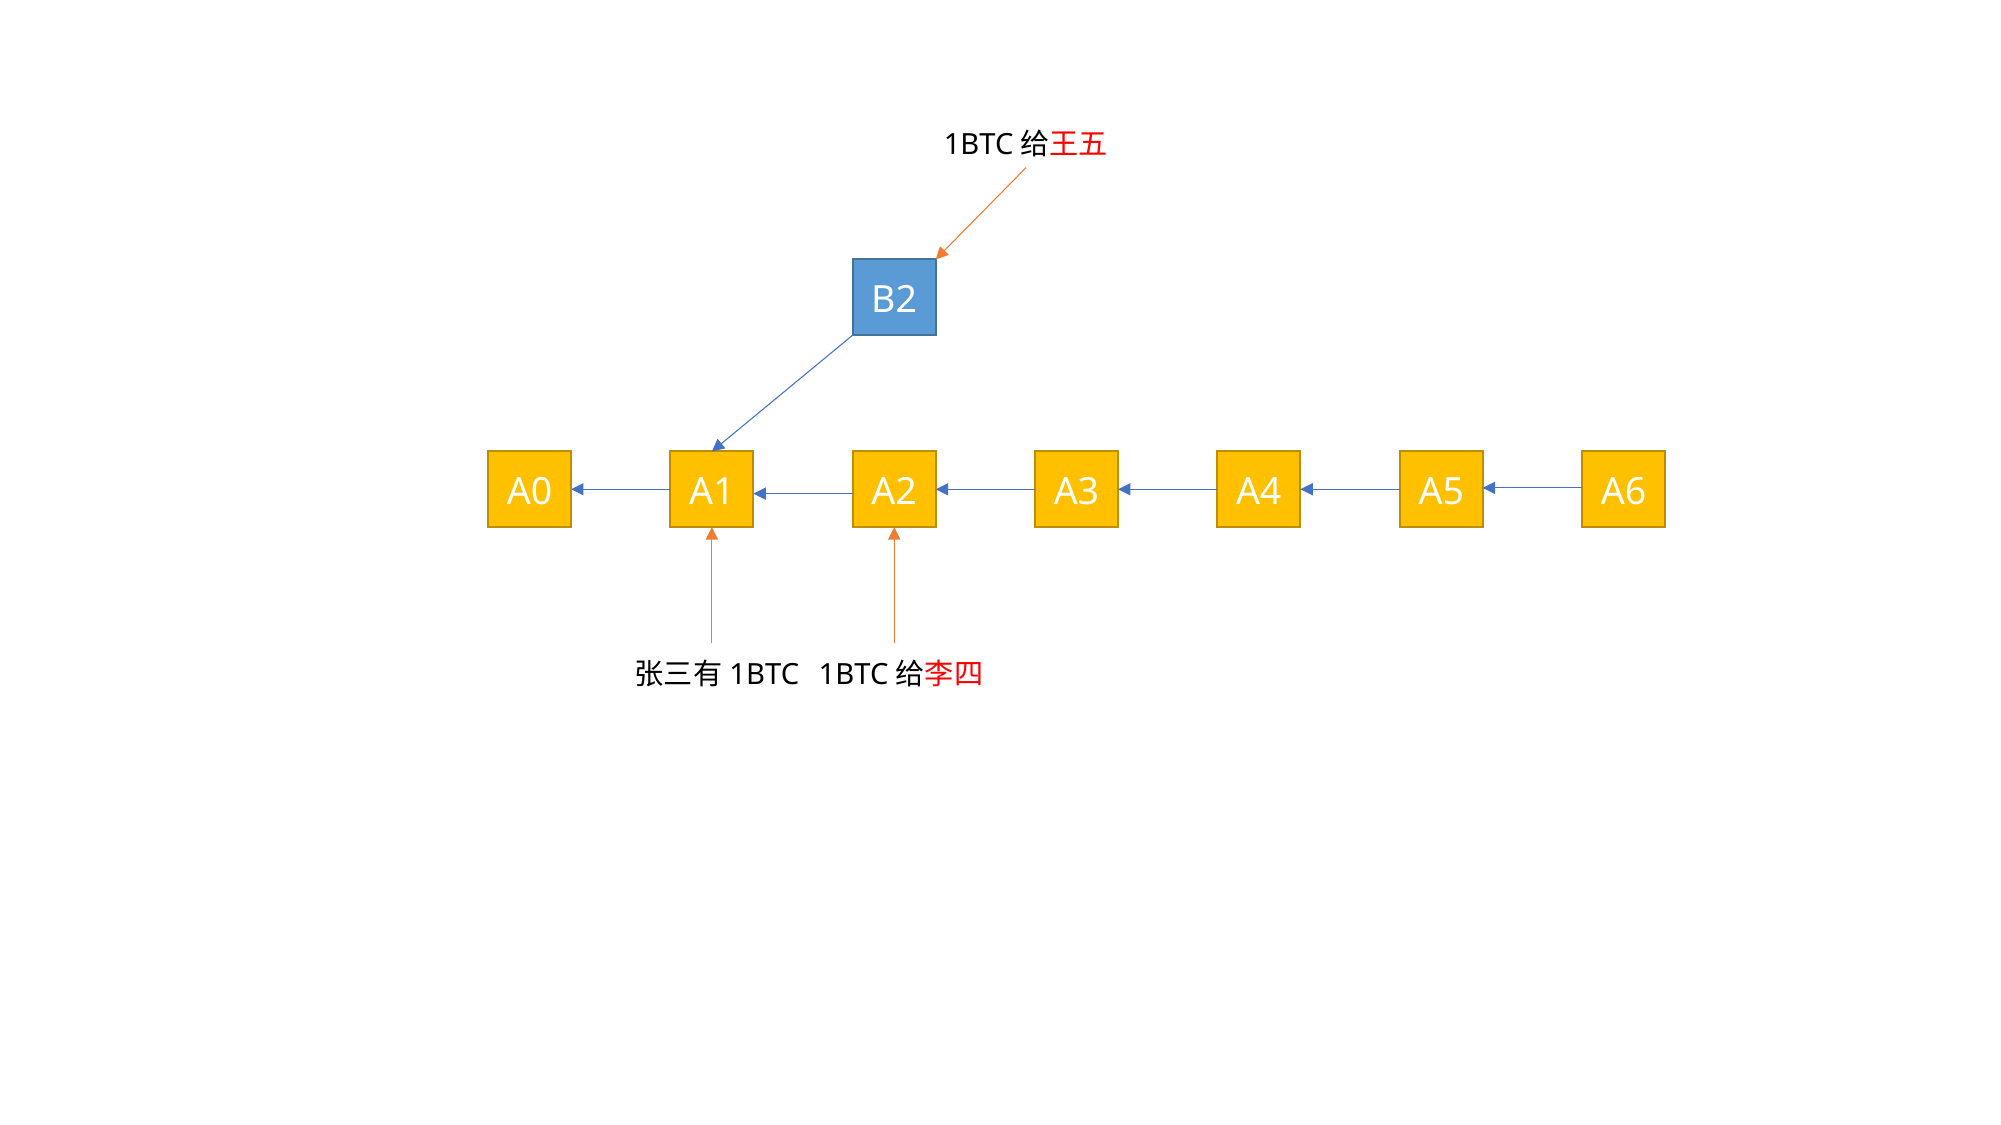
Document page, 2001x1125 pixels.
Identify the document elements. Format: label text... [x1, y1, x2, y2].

text_box 1BTC给王五 [928, 117, 1124, 168]
text_box 张三有1BTC [619, 647, 804, 698]
text_box A1 [669, 450, 754, 528]
text_box A2 [852, 450, 937, 528]
text_box B2 [852, 258, 937, 336]
text_box A3 [1034, 450, 1119, 528]
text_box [711, 335, 853, 452]
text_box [935, 168, 1026, 260]
text_box 1BTC给李四 [804, 647, 999, 698]
text_box A4 [1216, 450, 1301, 528]
text_box A0 [487, 450, 572, 528]
text_box A6 [1581, 450, 1666, 528]
text_box A5 [1399, 450, 1484, 528]
